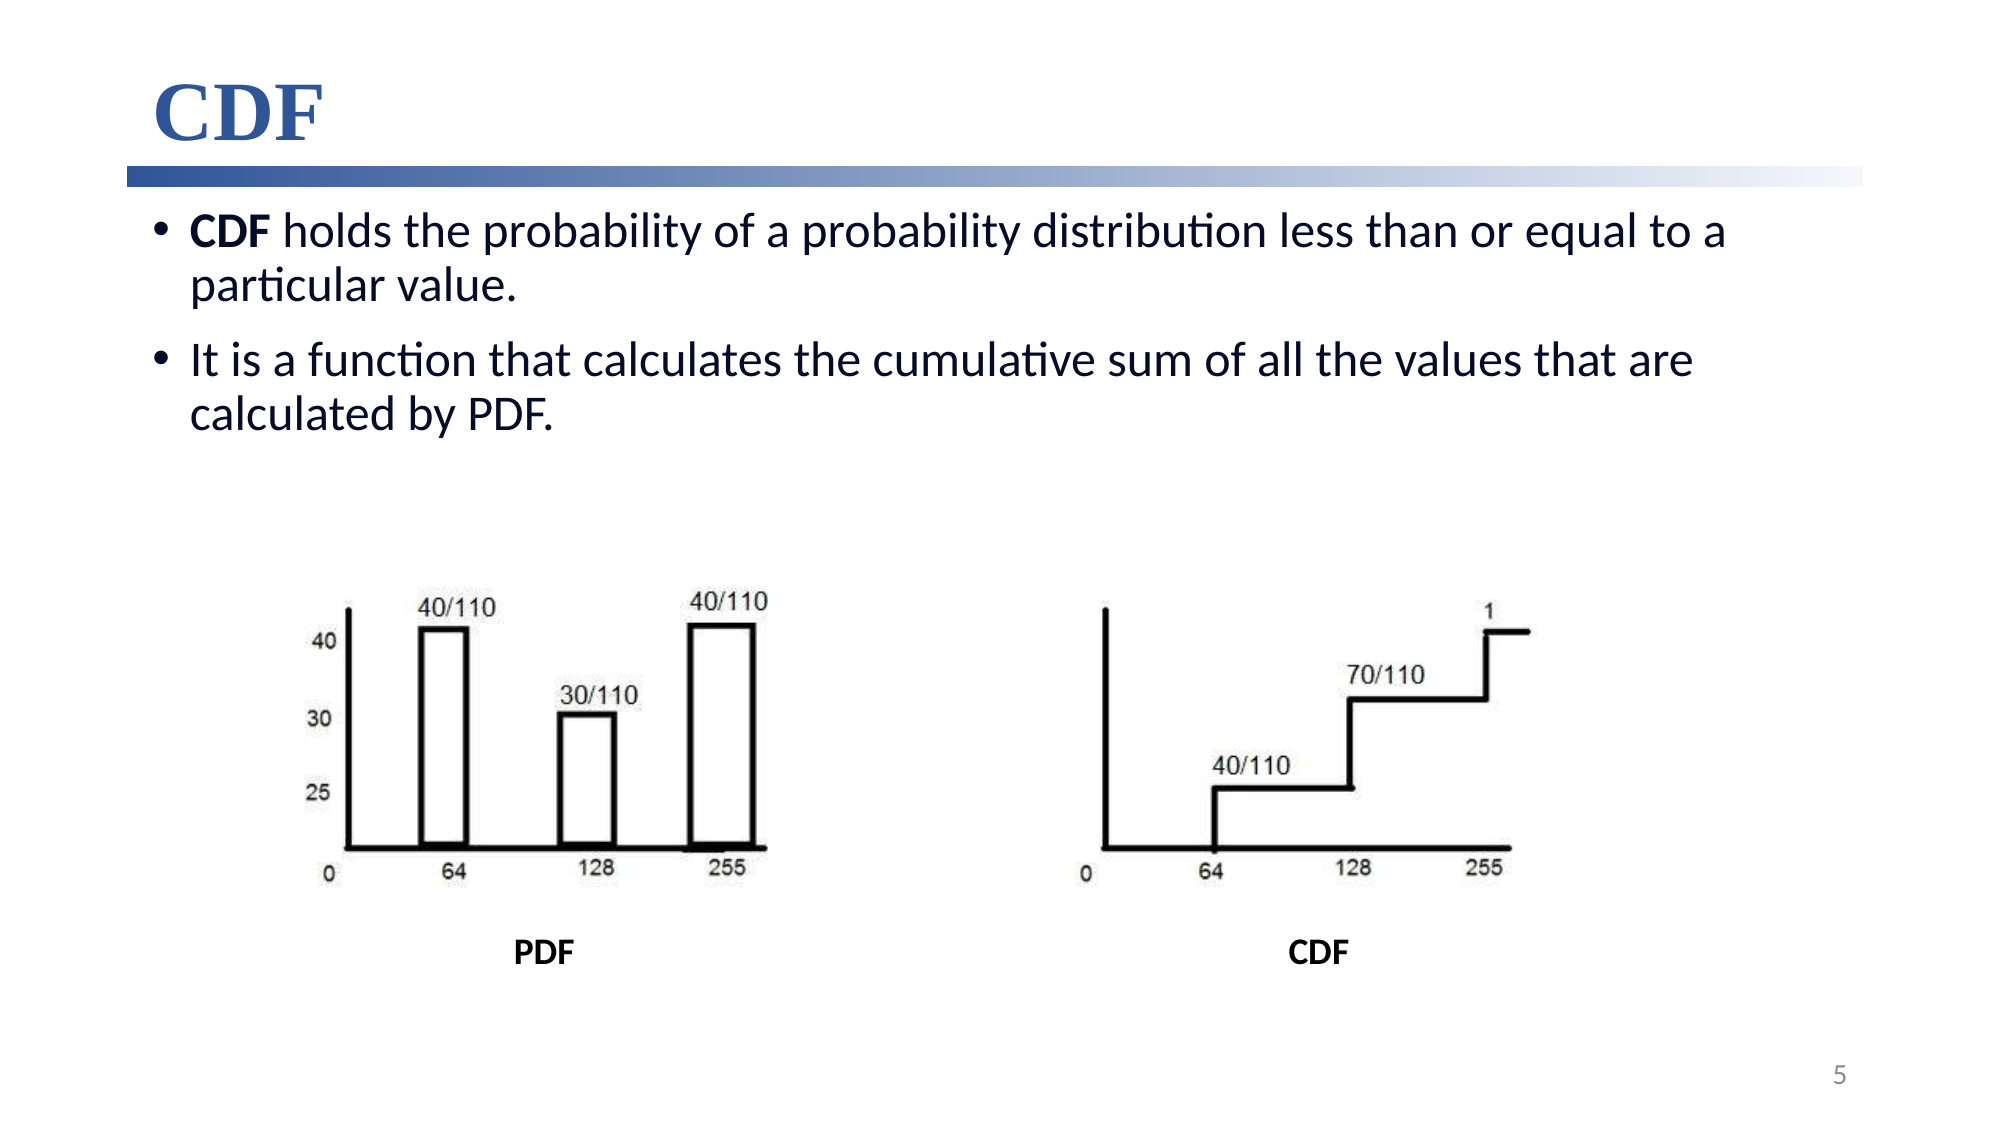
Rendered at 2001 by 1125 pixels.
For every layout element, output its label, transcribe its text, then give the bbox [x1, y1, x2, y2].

list CDF holds the probability of a probability distribution less than or equal to a particular value. It is a function that calculates the cumulative sum of all the values that are calculated by PDF. [137, 197, 1863, 1014]
text_box CDF [1273, 950, 1365, 980]
picture [962, 562, 1615, 950]
text_box PDF [499, 950, 590, 980]
picture [205, 562, 857, 950]
title CDF [137, 59, 1863, 167]
slide_number 5 [1412, 1042, 1863, 1103]
